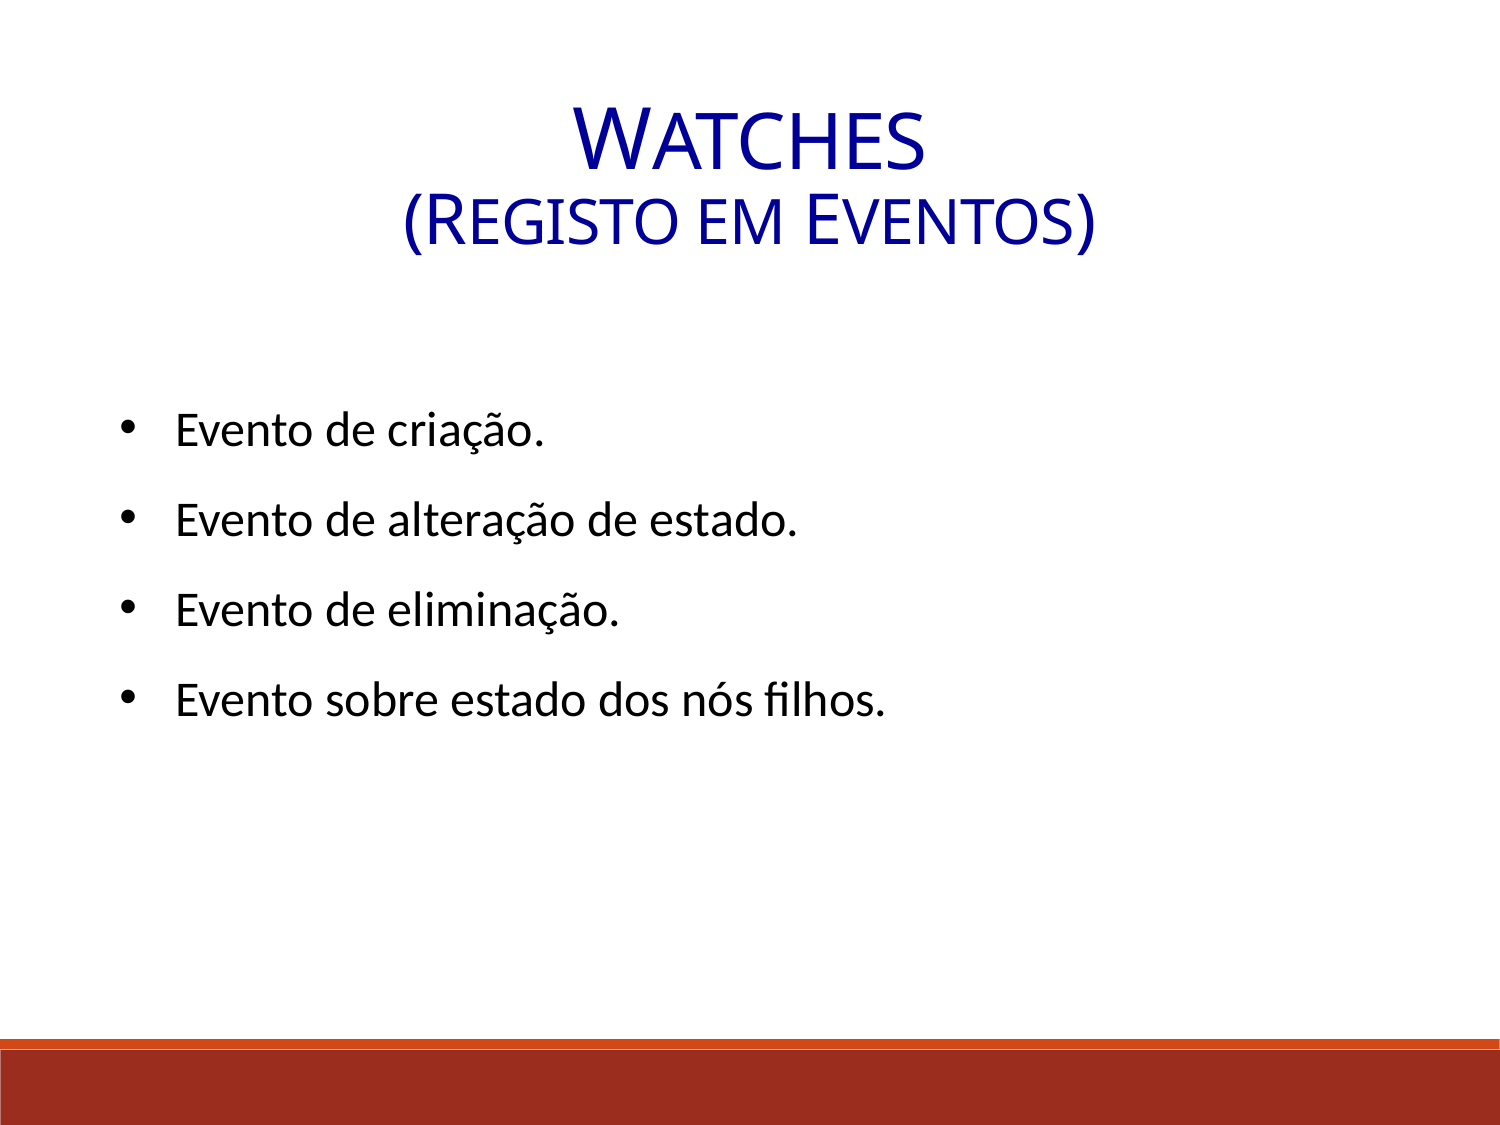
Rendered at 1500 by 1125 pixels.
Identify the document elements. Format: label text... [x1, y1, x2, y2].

text_box Evento de criação. Evento de alteração de estado. Evento de eliminação. Evento sobre estado dos nós filhos. [104, 358, 1396, 1004]
text_box WATCHES (REGISTO EM EVENTOS) [0, 91, 1500, 267]
